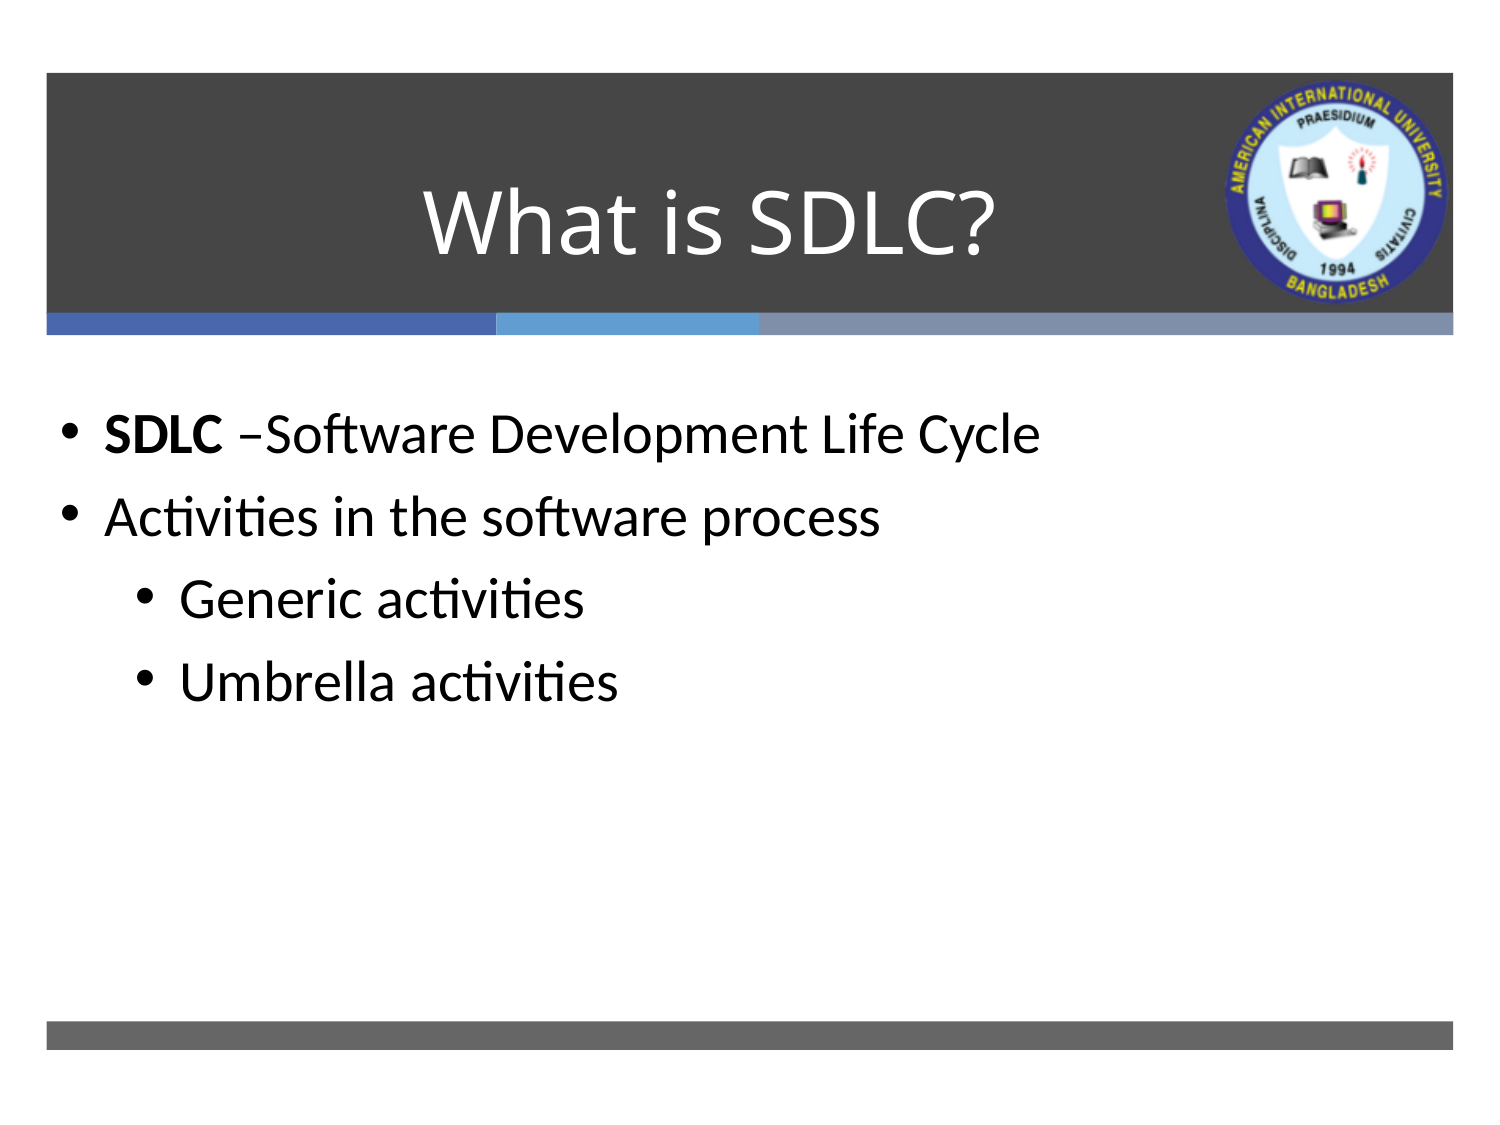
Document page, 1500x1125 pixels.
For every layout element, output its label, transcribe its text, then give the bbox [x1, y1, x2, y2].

text_box SDLC –Software Development Life Cycle Activities in the software process Generic activities Umbrella activities [45, 387, 1447, 721]
title What is SDLC? [69, 101, 1351, 280]
picture [1220, 75, 1454, 310]
